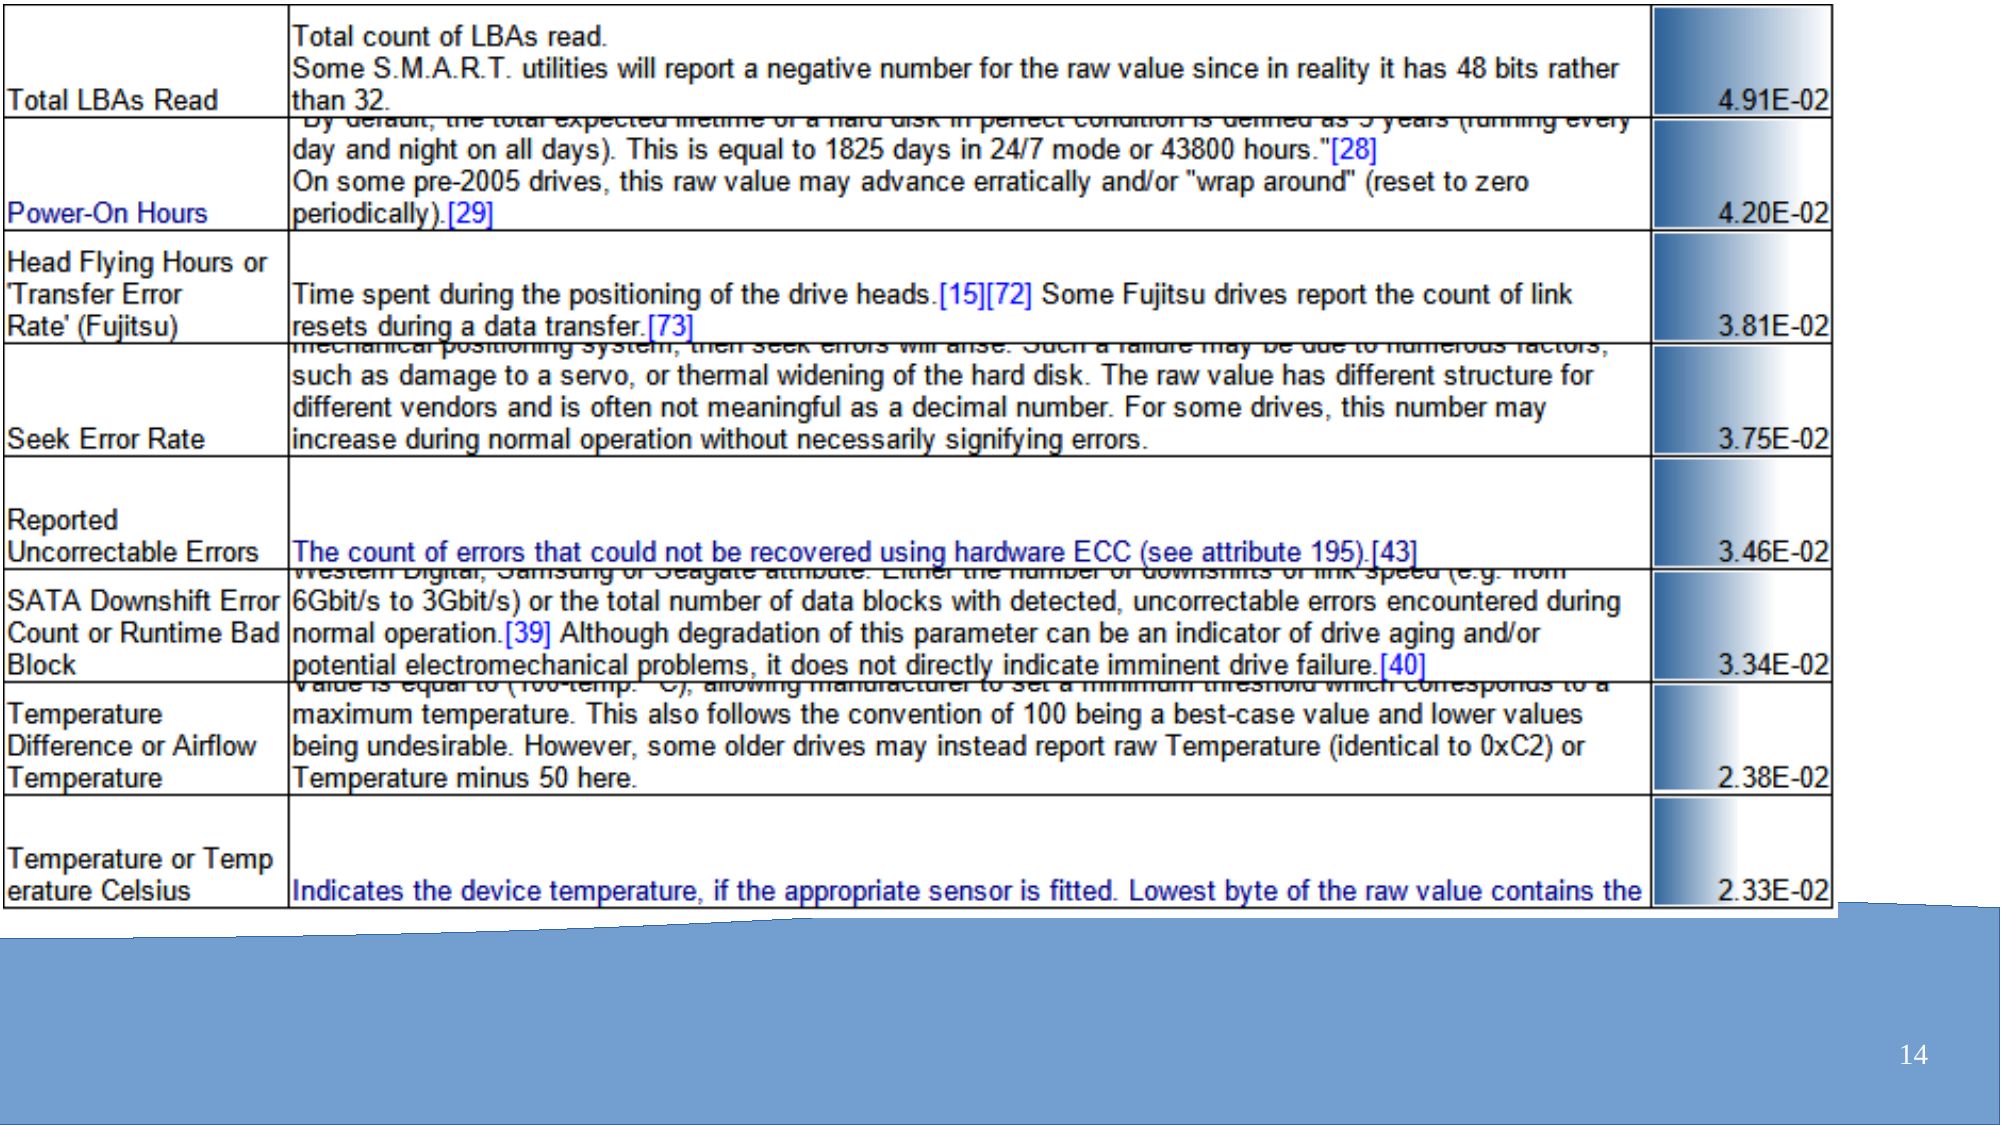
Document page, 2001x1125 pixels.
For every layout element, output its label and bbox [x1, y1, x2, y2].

picture [2, 4, 1838, 918]
